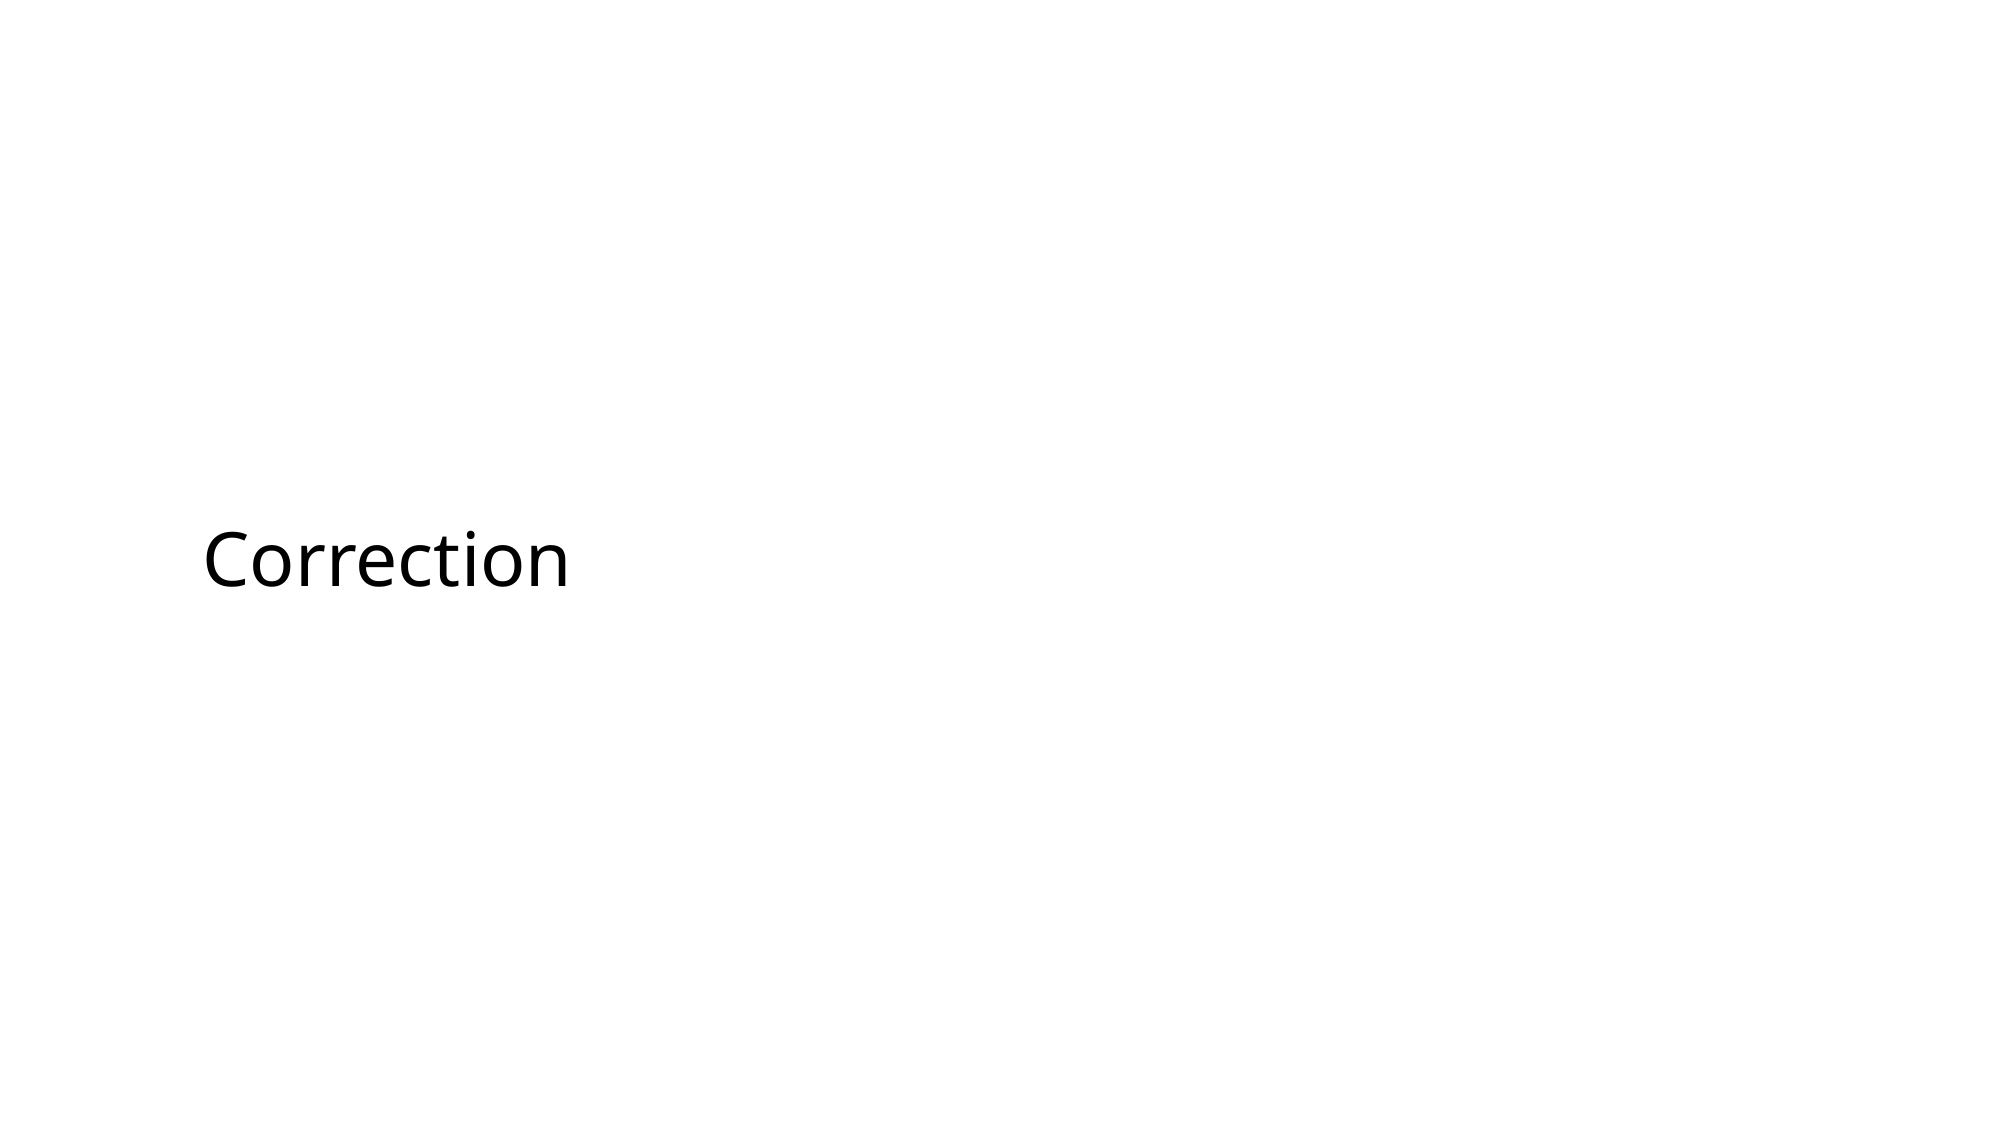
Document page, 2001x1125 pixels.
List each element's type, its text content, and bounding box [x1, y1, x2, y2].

title Correction [187, 453, 1913, 672]
